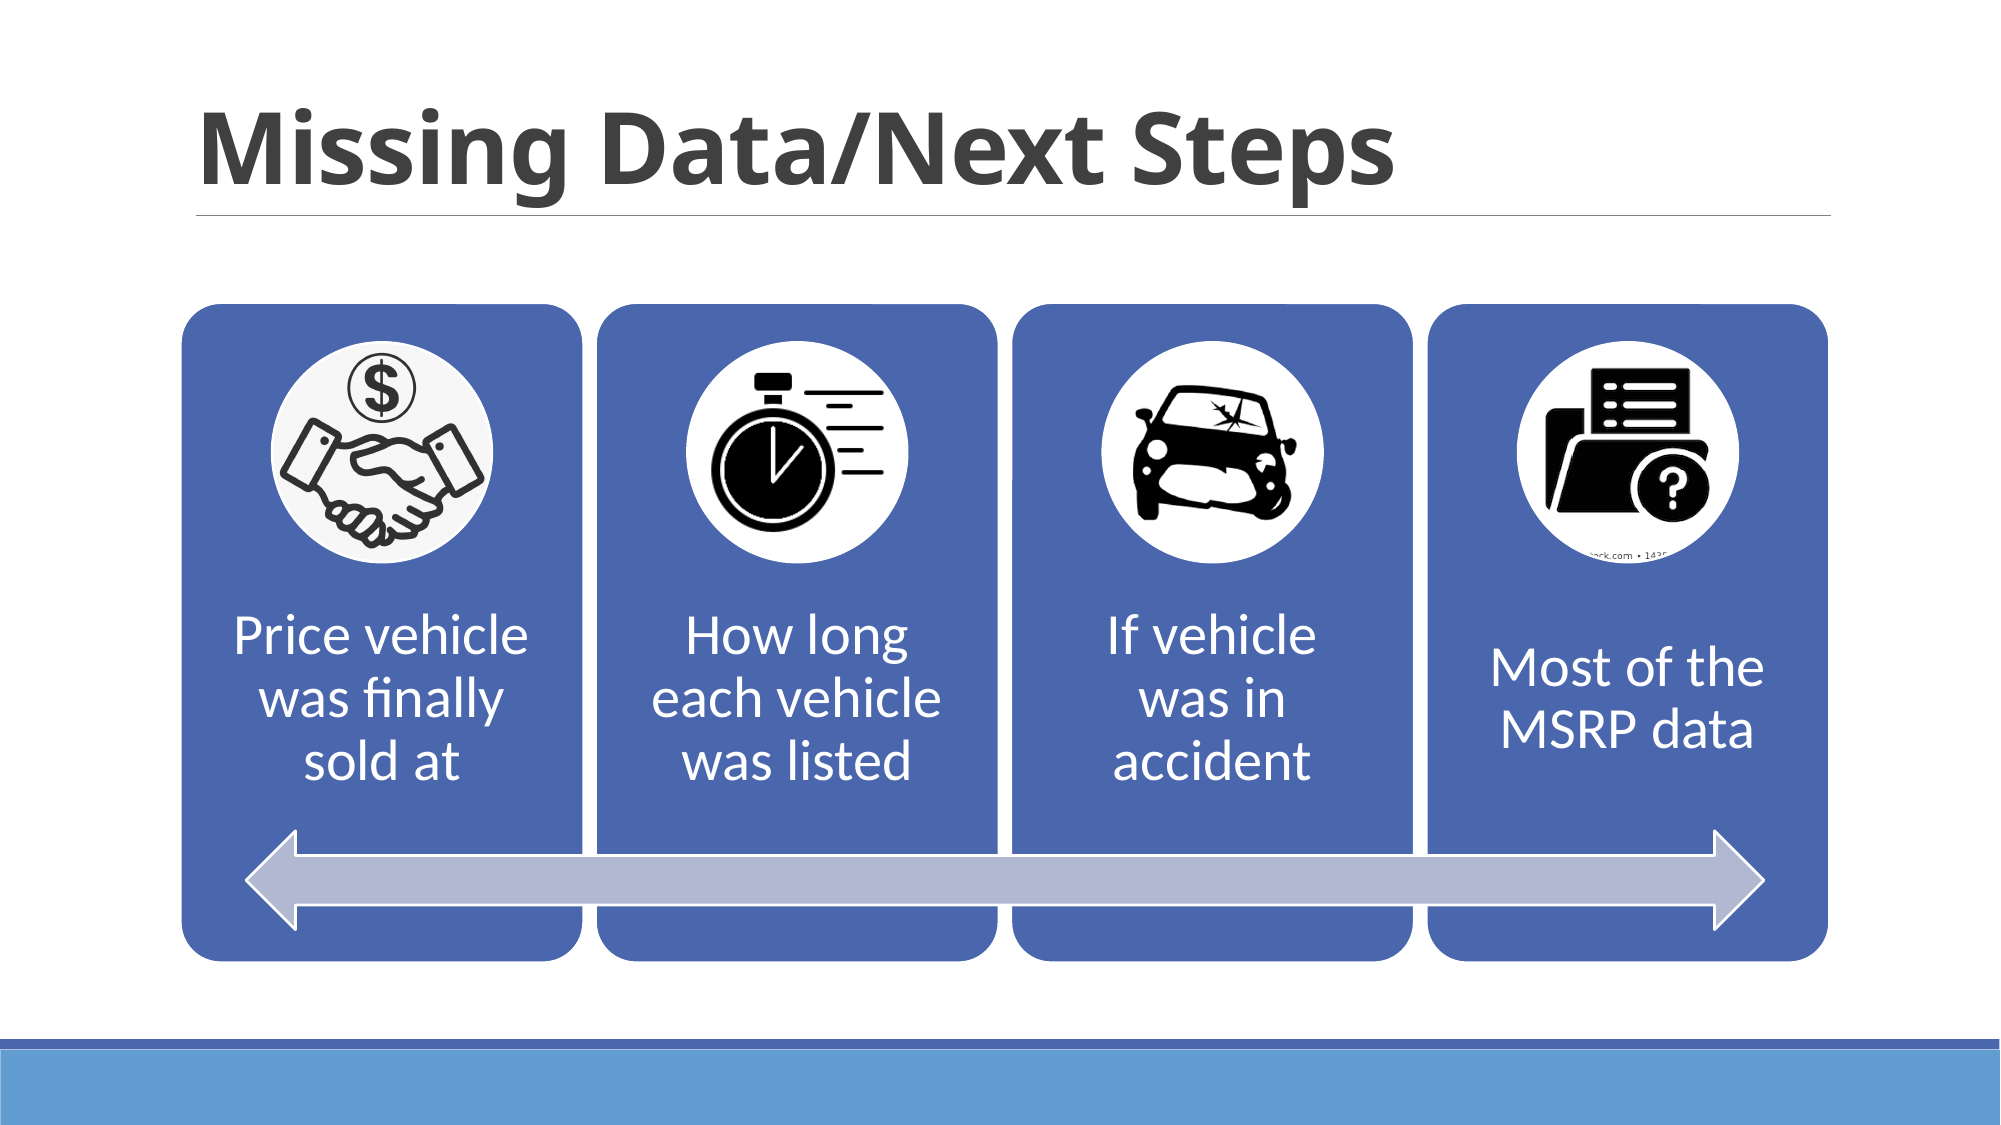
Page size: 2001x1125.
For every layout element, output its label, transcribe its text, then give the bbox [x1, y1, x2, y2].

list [179, 302, 1831, 964]
title Missing Data/Next Steps [180, 47, 1830, 213]
